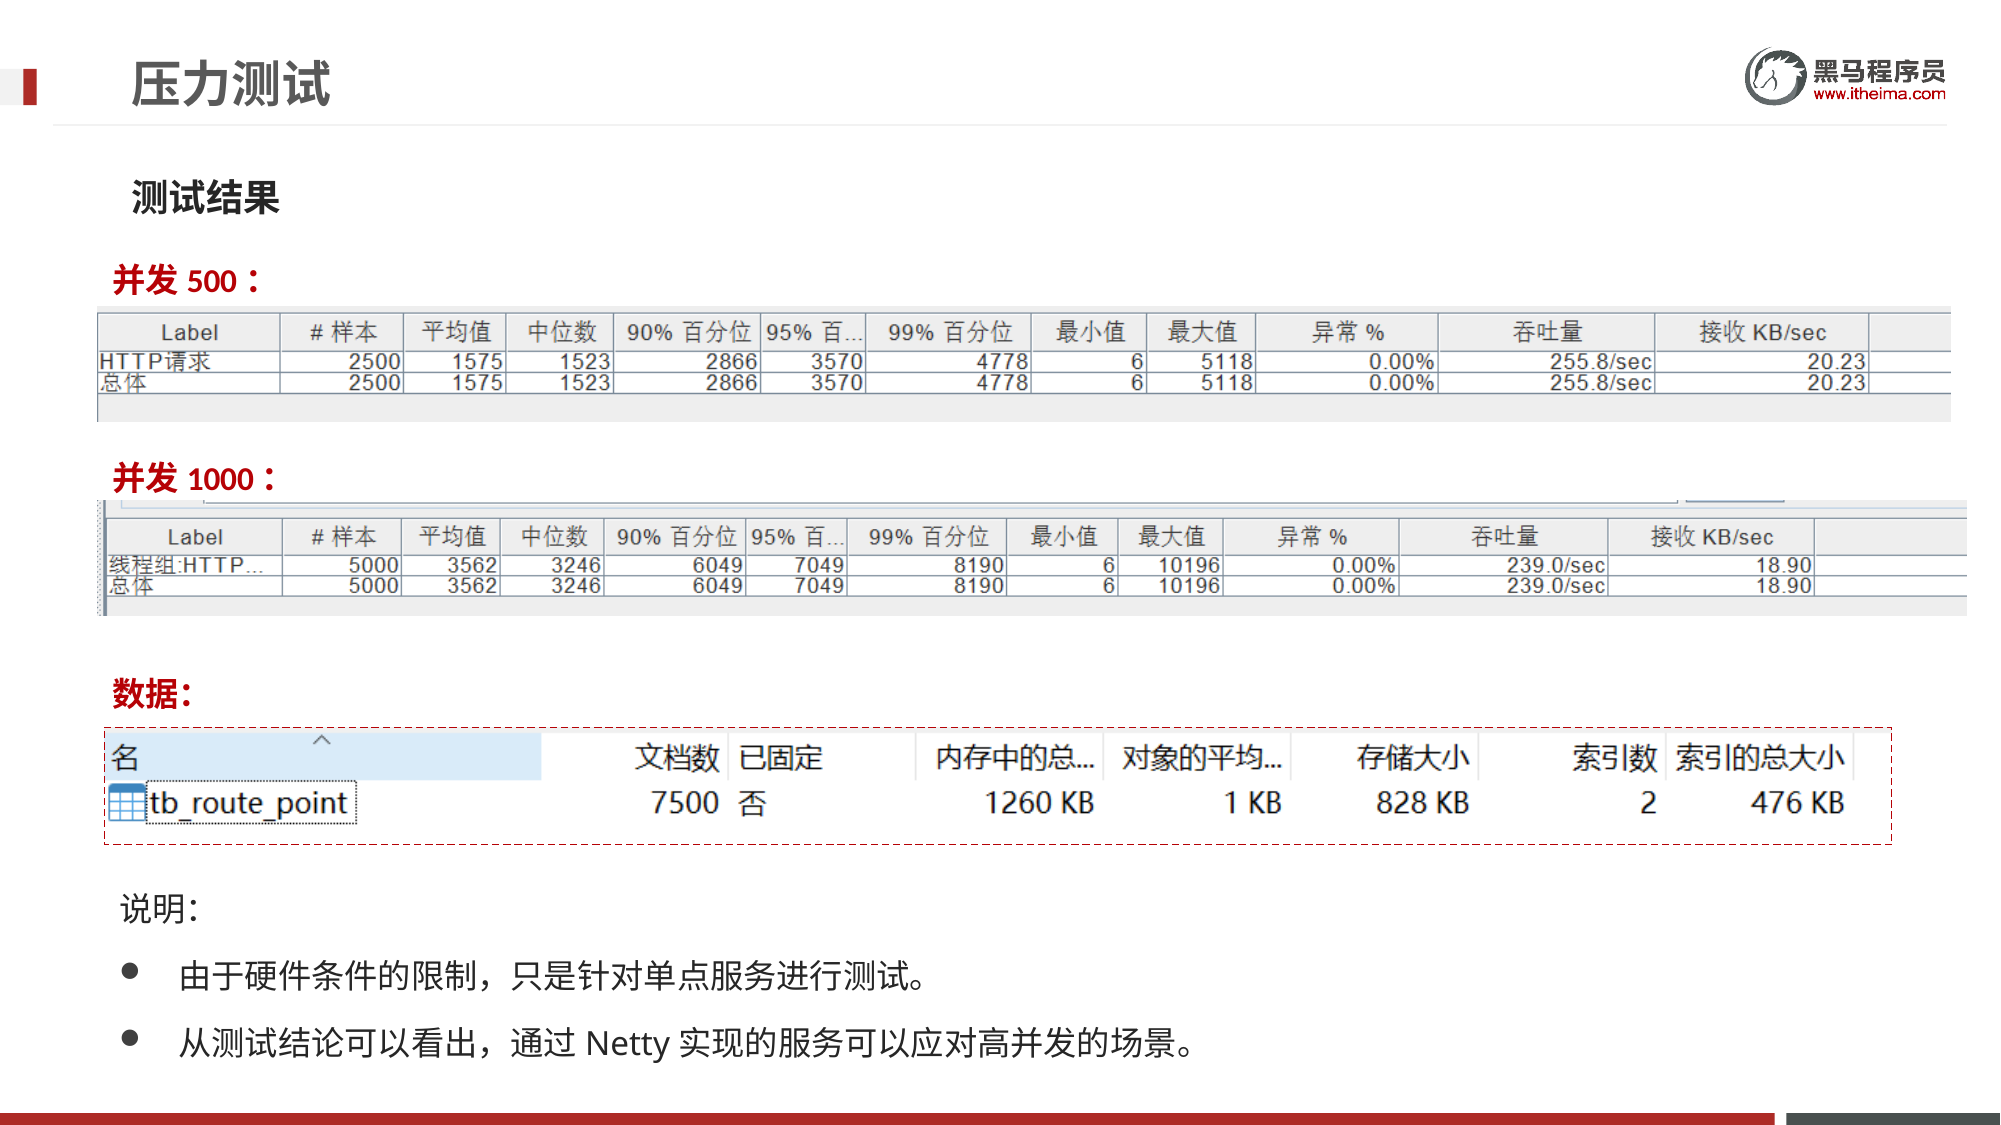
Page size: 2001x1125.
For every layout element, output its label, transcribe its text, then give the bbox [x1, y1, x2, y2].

list 测试结果 [116, 154, 1880, 239]
picture [1744, 46, 1946, 106]
list 说明： 由于硬件条件的限制，只是针对单点服务进行测试。 从测试结论可以看出，通过Netty实现的服务可以应对高并发的场景。 [104, 861, 1868, 1081]
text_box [97, 449, 1968, 617]
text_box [97, 251, 1952, 422]
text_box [97, 665, 1893, 846]
title 压力测试 [116, 40, 1556, 125]
